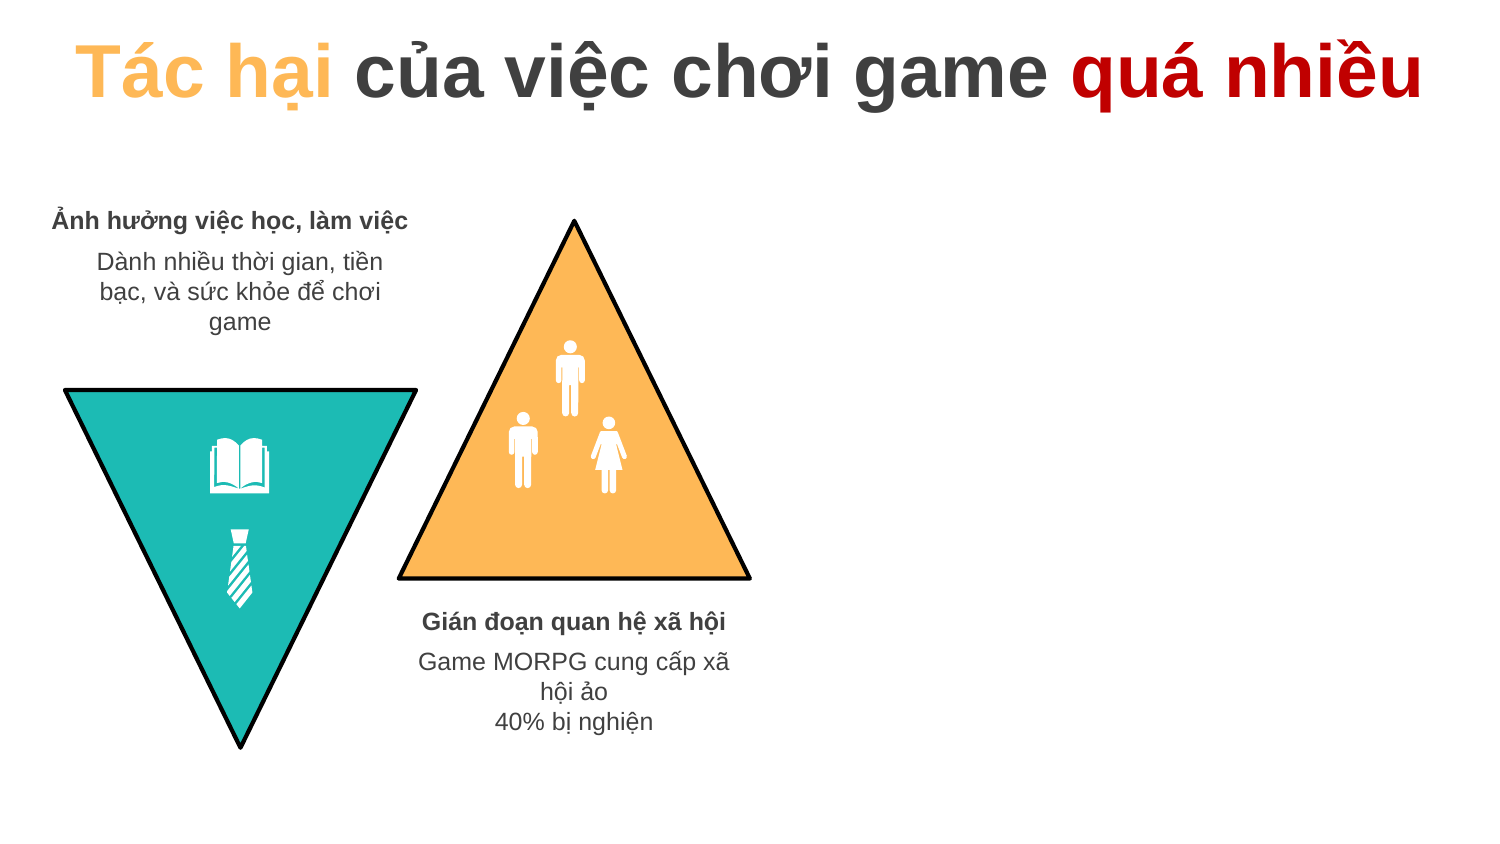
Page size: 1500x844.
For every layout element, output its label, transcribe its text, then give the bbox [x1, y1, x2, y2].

text_box [207, 435, 272, 496]
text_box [17, 197, 444, 345]
text_box [396, 218, 752, 581]
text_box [398, 597, 751, 745]
text_box [588, 414, 629, 496]
text_box [63, 387, 418, 750]
text_box [553, 338, 587, 419]
text_box [224, 527, 255, 611]
text_box [506, 409, 540, 491]
title Tác hại của việc chơi game quá nhiều [0, 4, 1500, 132]
